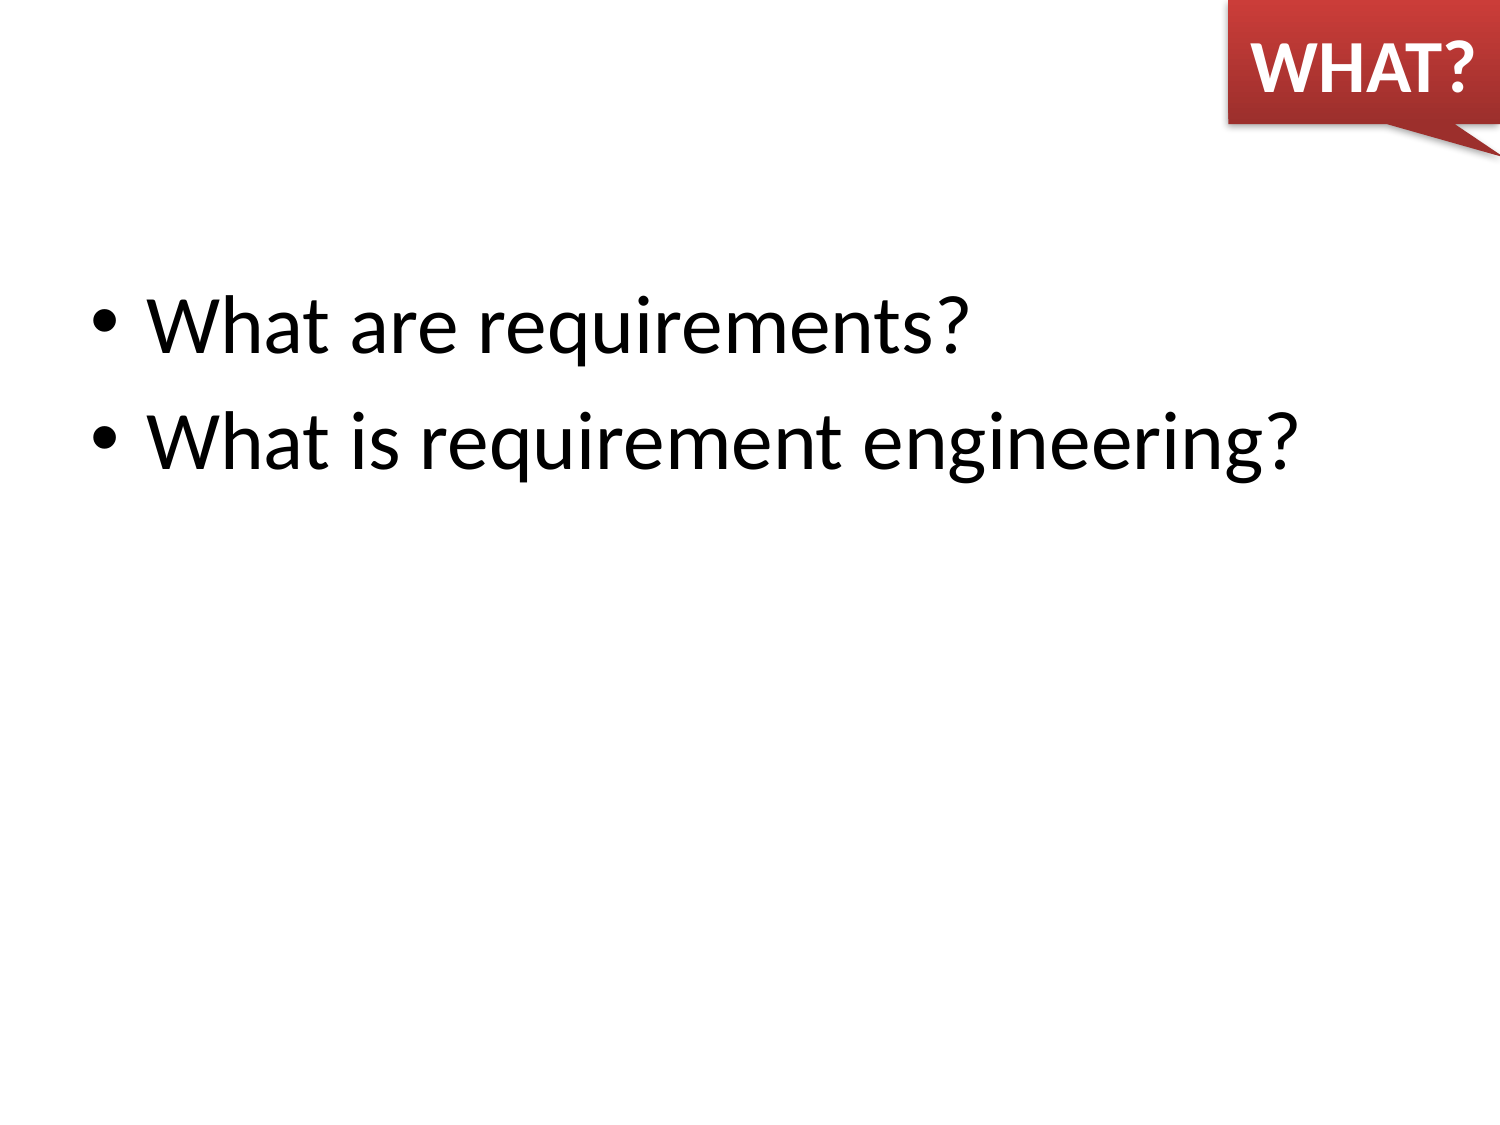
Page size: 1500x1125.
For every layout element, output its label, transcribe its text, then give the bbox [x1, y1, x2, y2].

text_box WHAT? [1228, 0, 1500, 157]
list What are requirements? What is requirement engineering? [75, 262, 1425, 1005]
